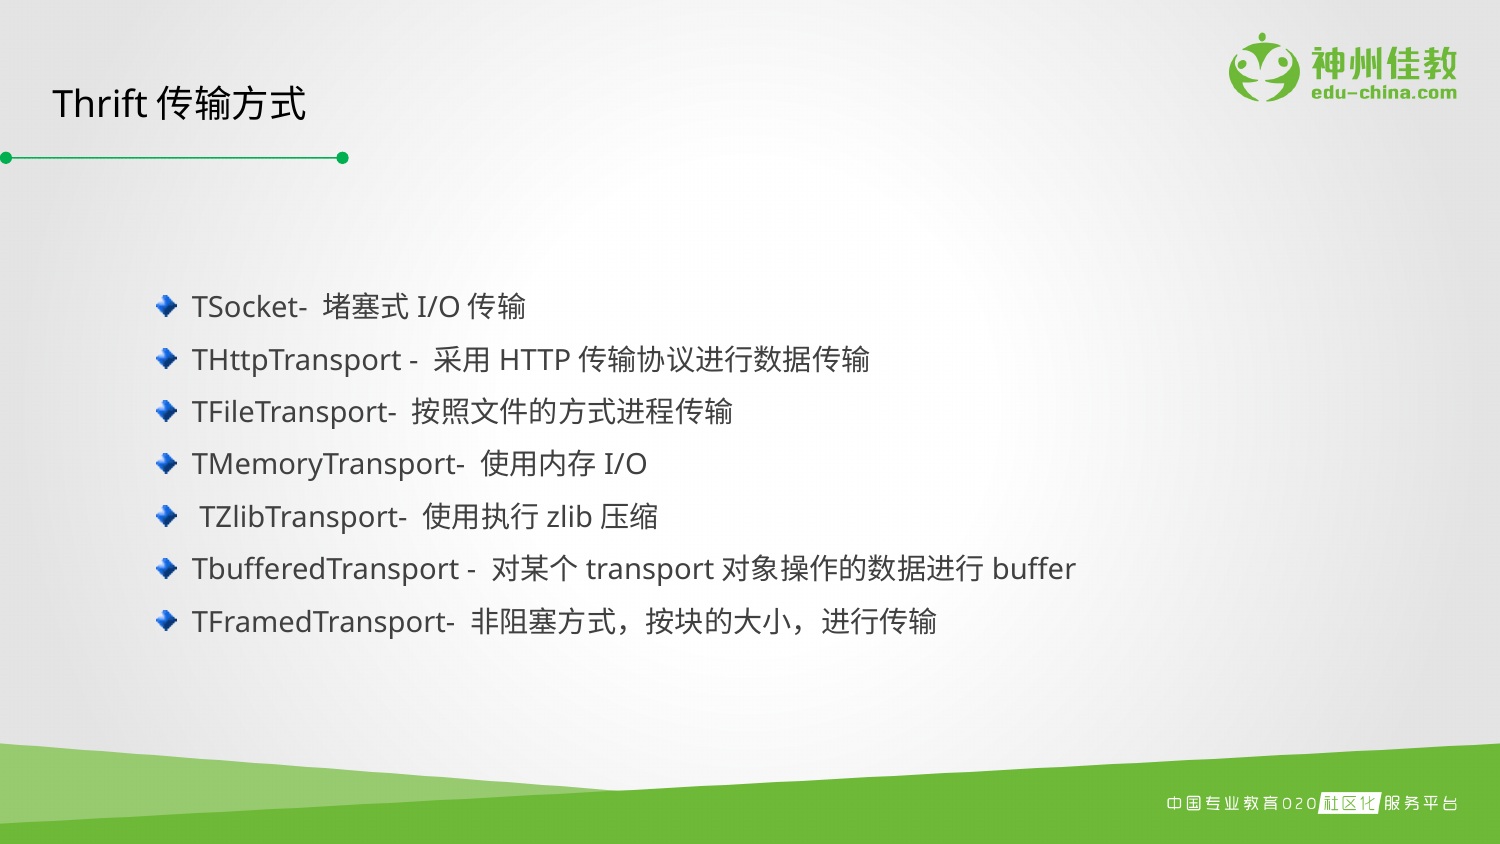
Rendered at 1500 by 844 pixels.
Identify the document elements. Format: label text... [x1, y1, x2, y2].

text_box TSocket- 堵塞式I/O传输 THttpTransport - 采用HTTP传输协议进行数据传输 TFileTransport- 按照文件的方式进程传输 TMemoryTransport- 使用内存I/O TZlibTransport- 使用执行zlib压缩 TbufferedTransport - 对某个transport对象操作的数据进行buffer TFramedTransport- 非阻塞方式，按块的大小，进行传输 [141, 212, 1323, 697]
picture [0, 0, 1500, 844]
text_box [0, 151, 349, 165]
text_box Thrift传输方式 [37, 81, 378, 157]
